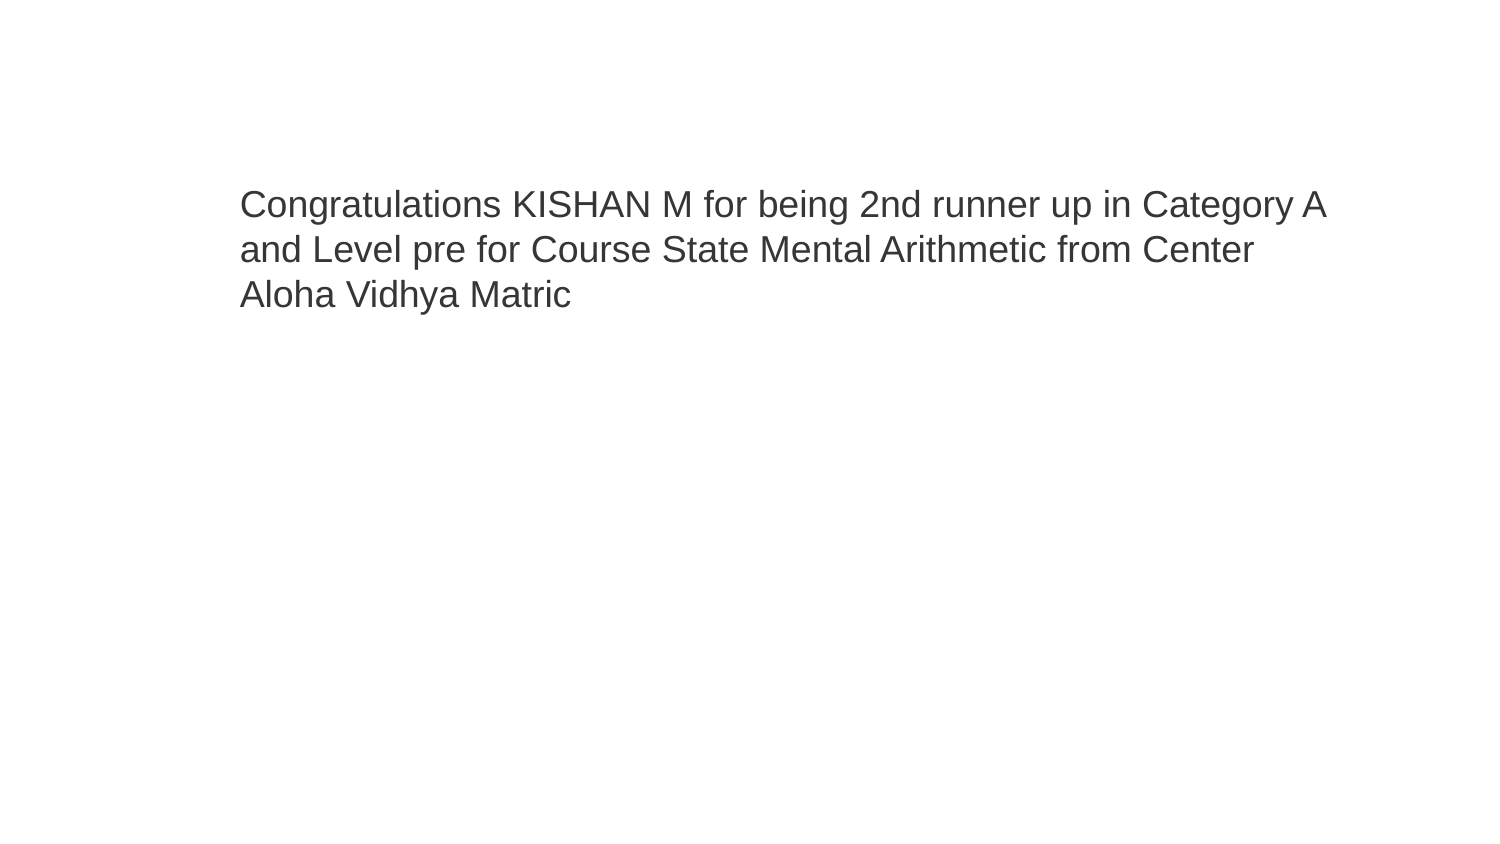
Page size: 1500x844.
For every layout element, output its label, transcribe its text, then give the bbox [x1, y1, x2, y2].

text_box Congratulations KISHAN M for being 2nd runner up in Category A and Level pre for Course State Mental Arithmetic from Center Aloha Vidhya Matric [224, 224, 1350, 270]
